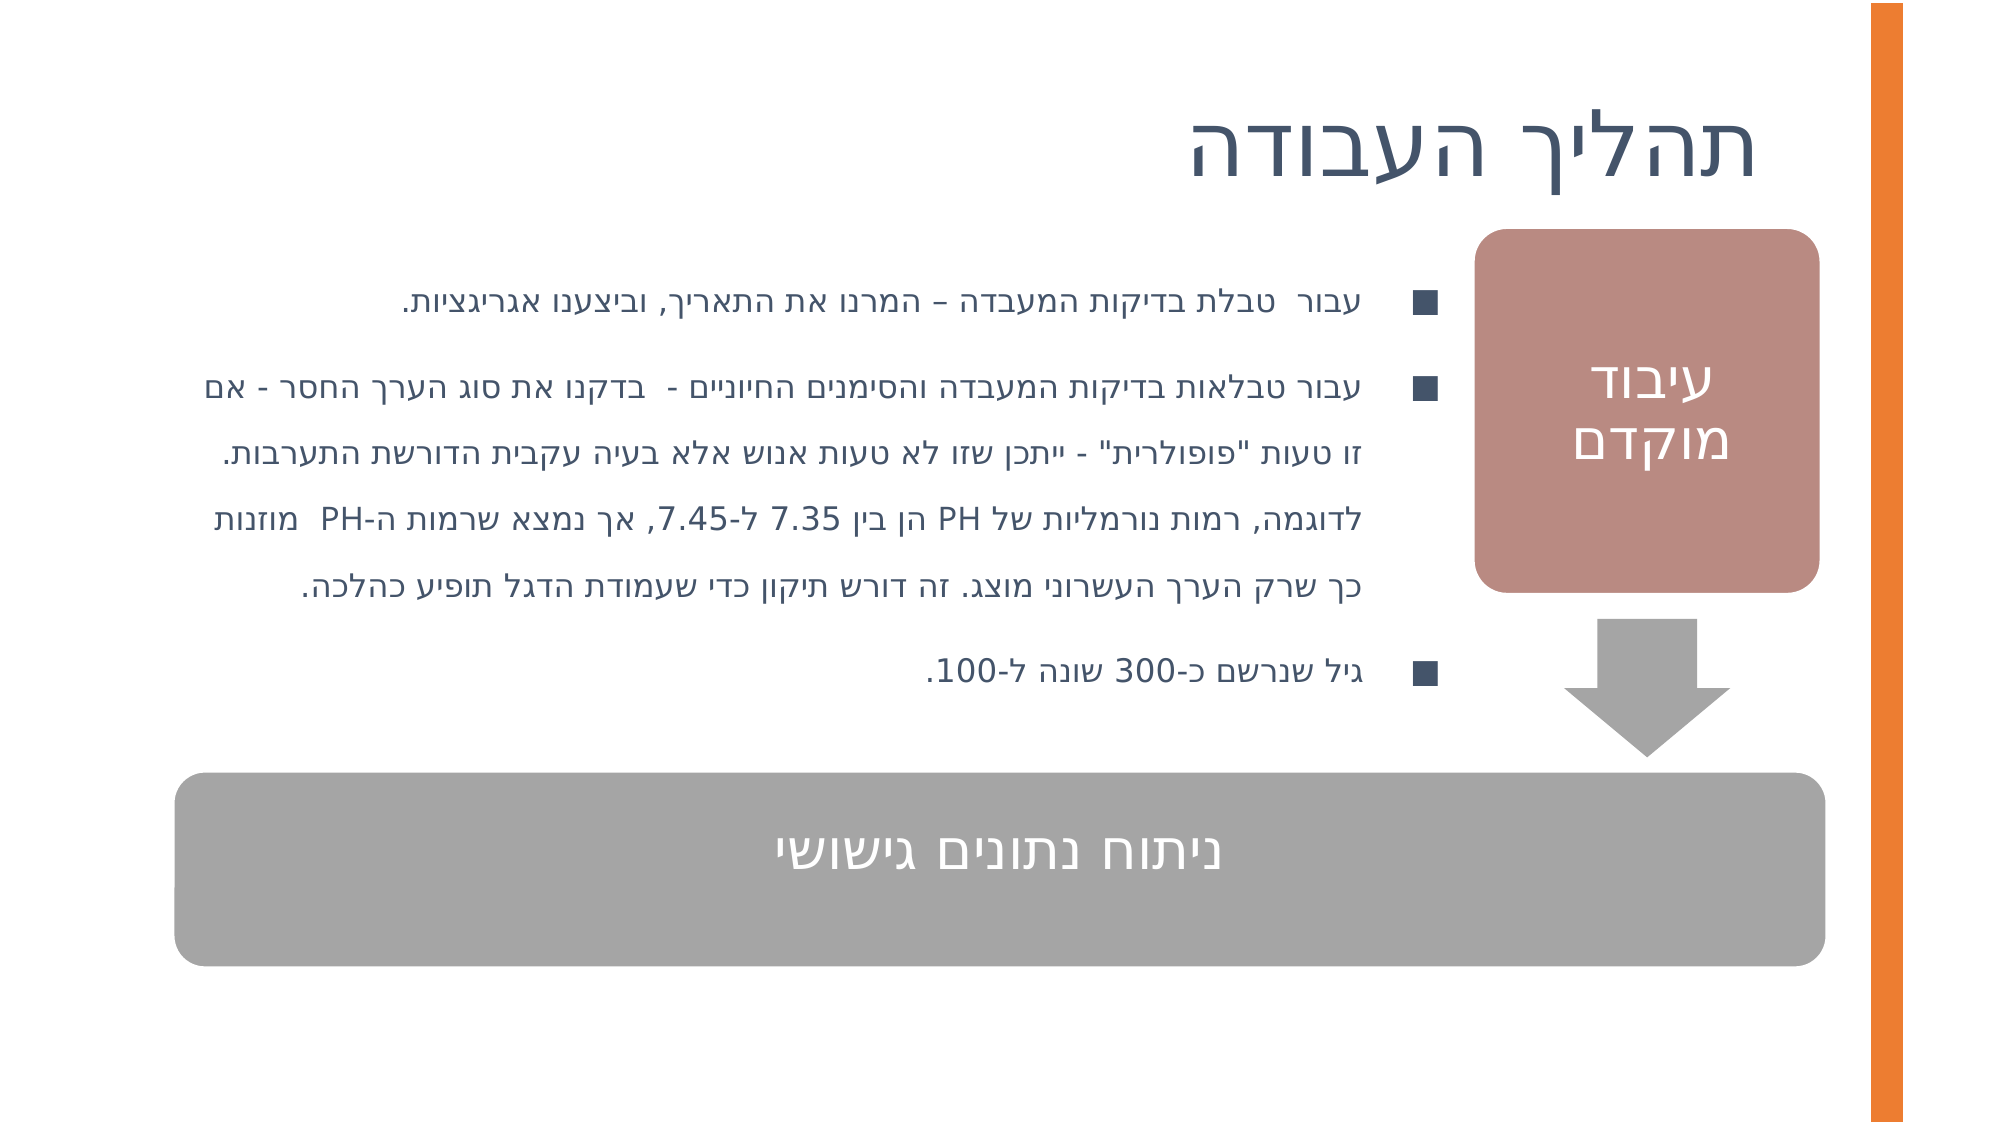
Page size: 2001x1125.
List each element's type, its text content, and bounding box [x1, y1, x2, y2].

list עבור טבלת בדיקות המעבדה – המרנו את התאריך, וביצענו אגריגציות. עבור טבלאות בדיקות המעבדה והסימנים החיוניים - בדקנו את סוג הערך החסר - אם זו טעות "פופולרית" - ייתכן שזו לא טעות אנוש אלא בעיה עקבית הדורשת התערבות. לדוגמה, רמות נורמליות של PH הן בין 7.35 ל-7.45, אך נמצא שרמות ה-PH מוזנות כך שרק הערך העשרוני מוצג. זה דורש תיקון כדי שעמודת הדגל תופיע כהלכה. גיל שנרשם כ-300 שונה ל-100. [171, 244, 1450, 704]
text_box ניתוח נתונים גישושי [171, 769, 1829, 970]
title תהליך העבודה [171, 90, 1777, 335]
text_box [1865, 0, 1908, 1125]
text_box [1471, 225, 1823, 950]
